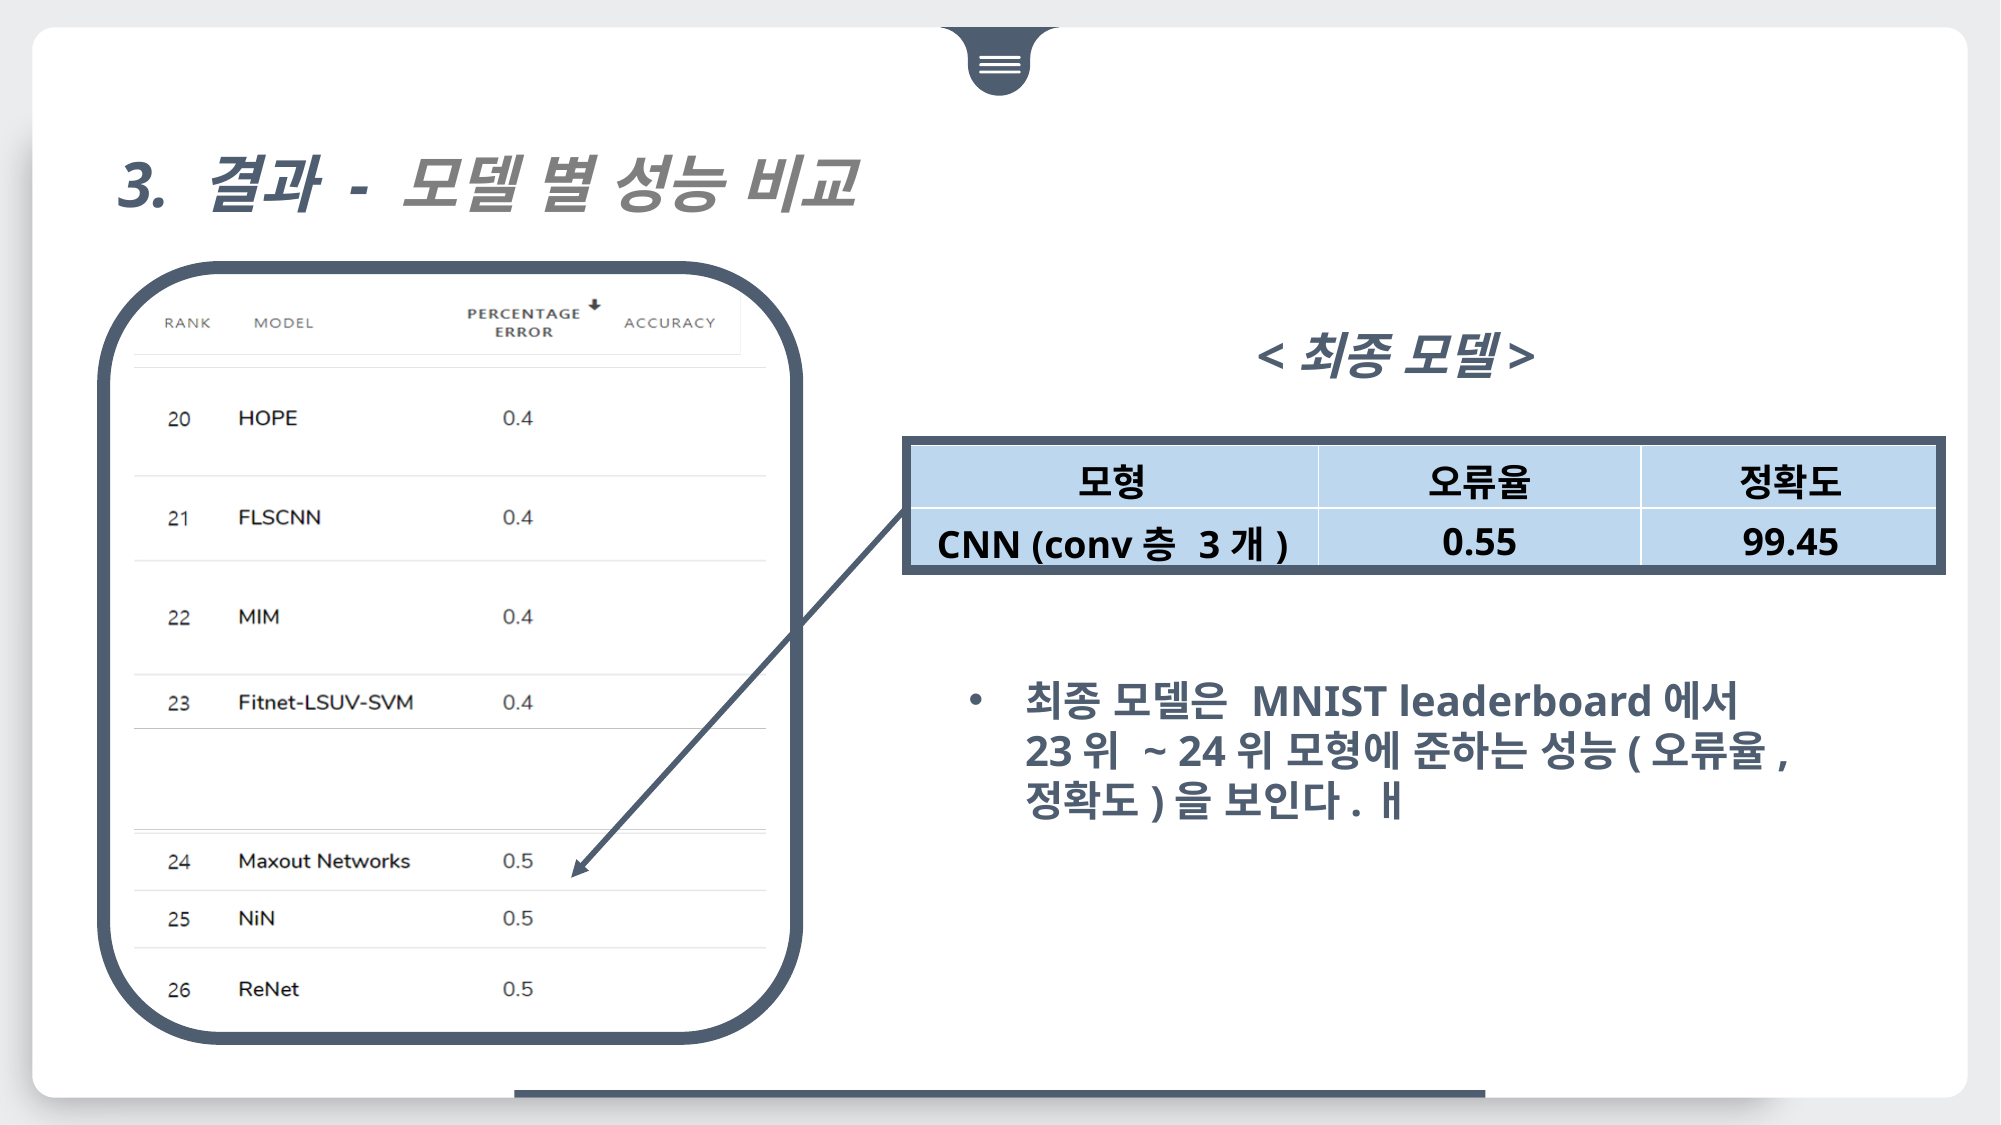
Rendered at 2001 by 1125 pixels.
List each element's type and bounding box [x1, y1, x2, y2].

picture [134, 280, 766, 1023]
text_box [571, 507, 907, 878]
text_box [32, 27, 1968, 1098]
